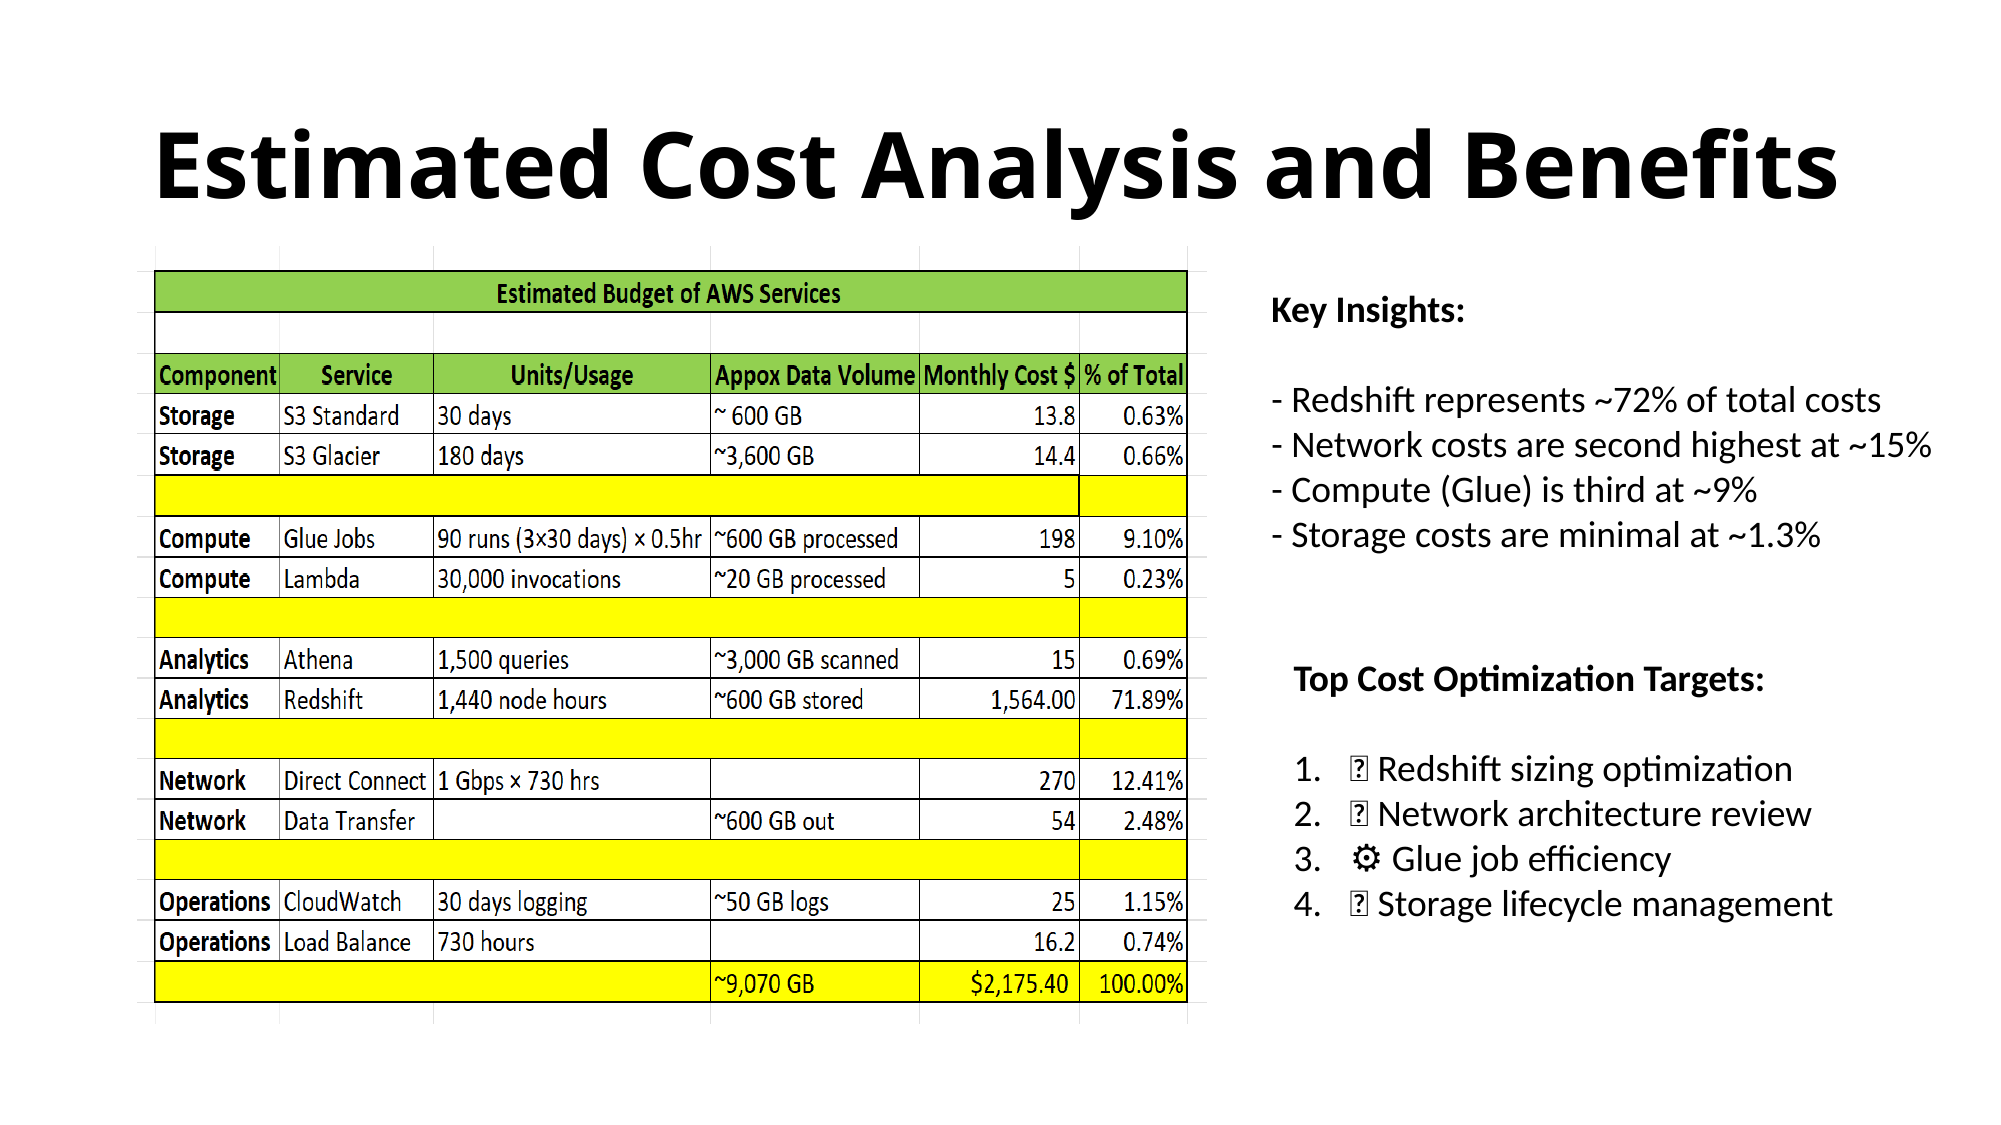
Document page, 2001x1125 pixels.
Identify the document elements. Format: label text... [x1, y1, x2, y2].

text_box Key Insights: - Redshift represents ~72% of total costs - Network costs are second highest at ~15% - Compute (Glue) is third at ~9% - Storage costs are minimal at ~1.3% [1256, 277, 1954, 562]
text_box Top Cost Optimization Targets: 🎯 Redshift sizing optimization 🌐 Network architecture review ⚙️ Glue job efficiency 💾 Storage lifecycle management [1278, 646, 1896, 977]
title Estimated Cost Analysis and Benefits [137, 59, 1863, 278]
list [137, 246, 1208, 1024]
